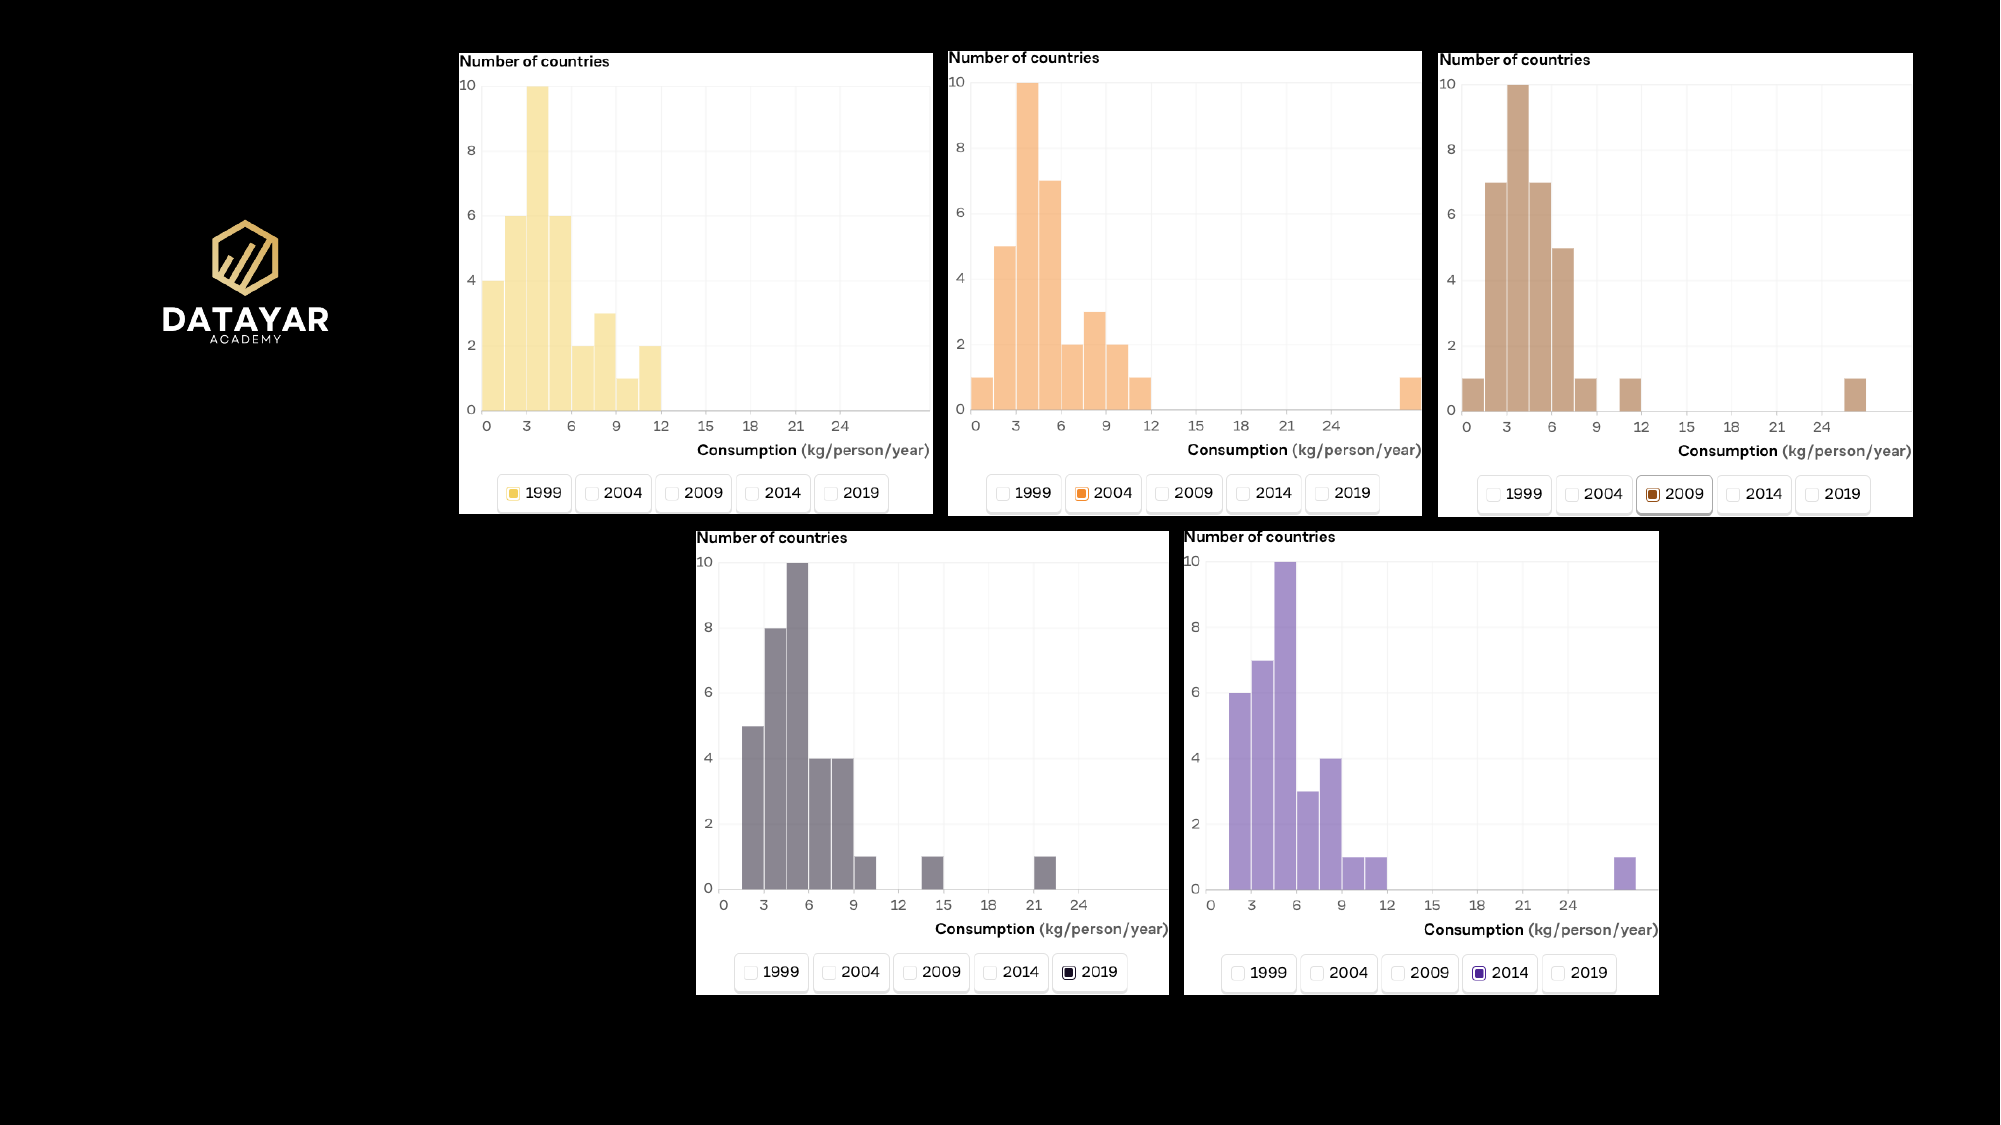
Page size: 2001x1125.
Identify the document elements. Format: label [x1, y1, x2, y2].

picture [459, 52, 934, 515]
picture [1437, 52, 1914, 517]
picture [695, 530, 1170, 995]
picture [948, 51, 1423, 516]
picture [1184, 530, 1660, 995]
picture [86, 126, 403, 443]
